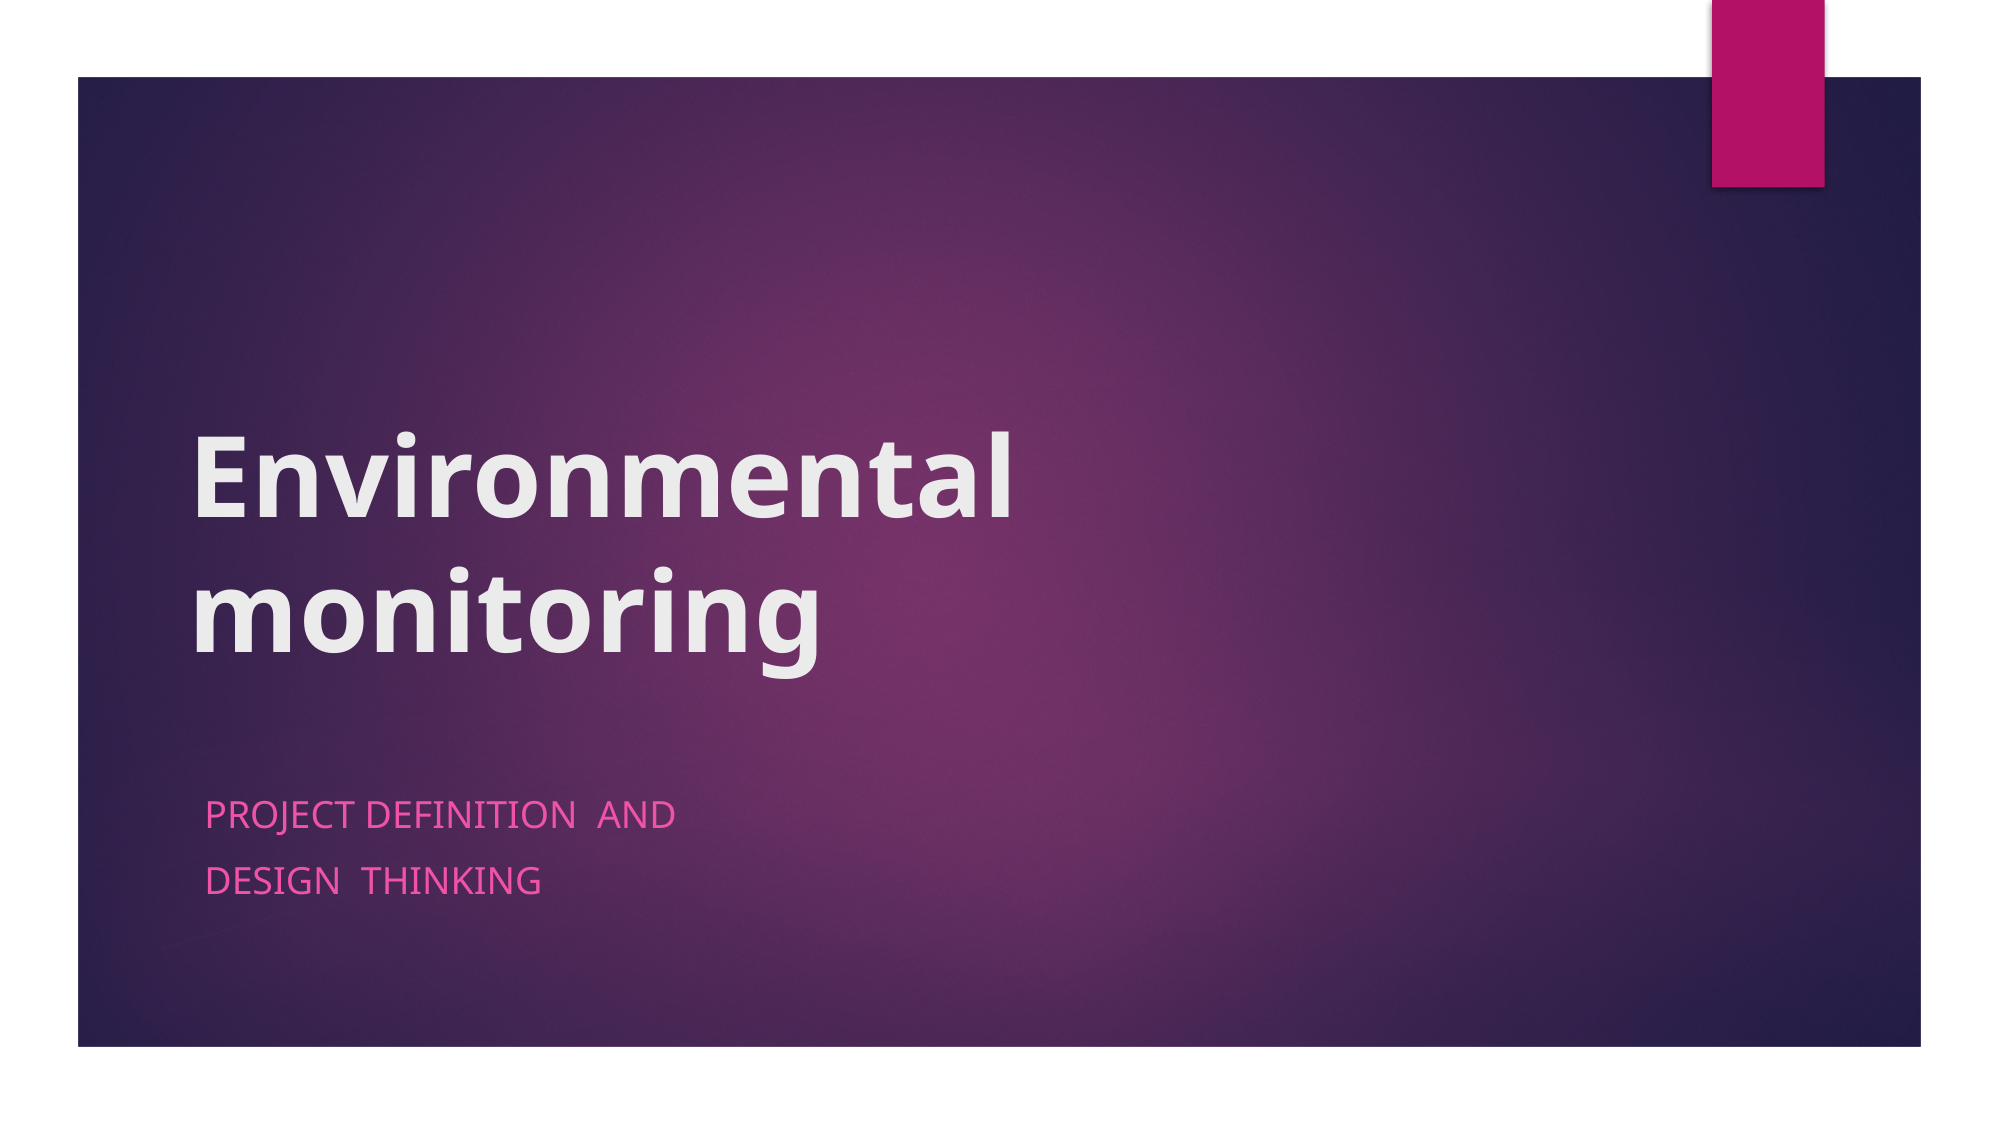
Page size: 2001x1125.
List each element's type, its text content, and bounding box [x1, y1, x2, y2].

subtitle Project definition and Design Thinking [189, 783, 1638, 925]
title Environmental monitoring [173, 289, 1546, 683]
